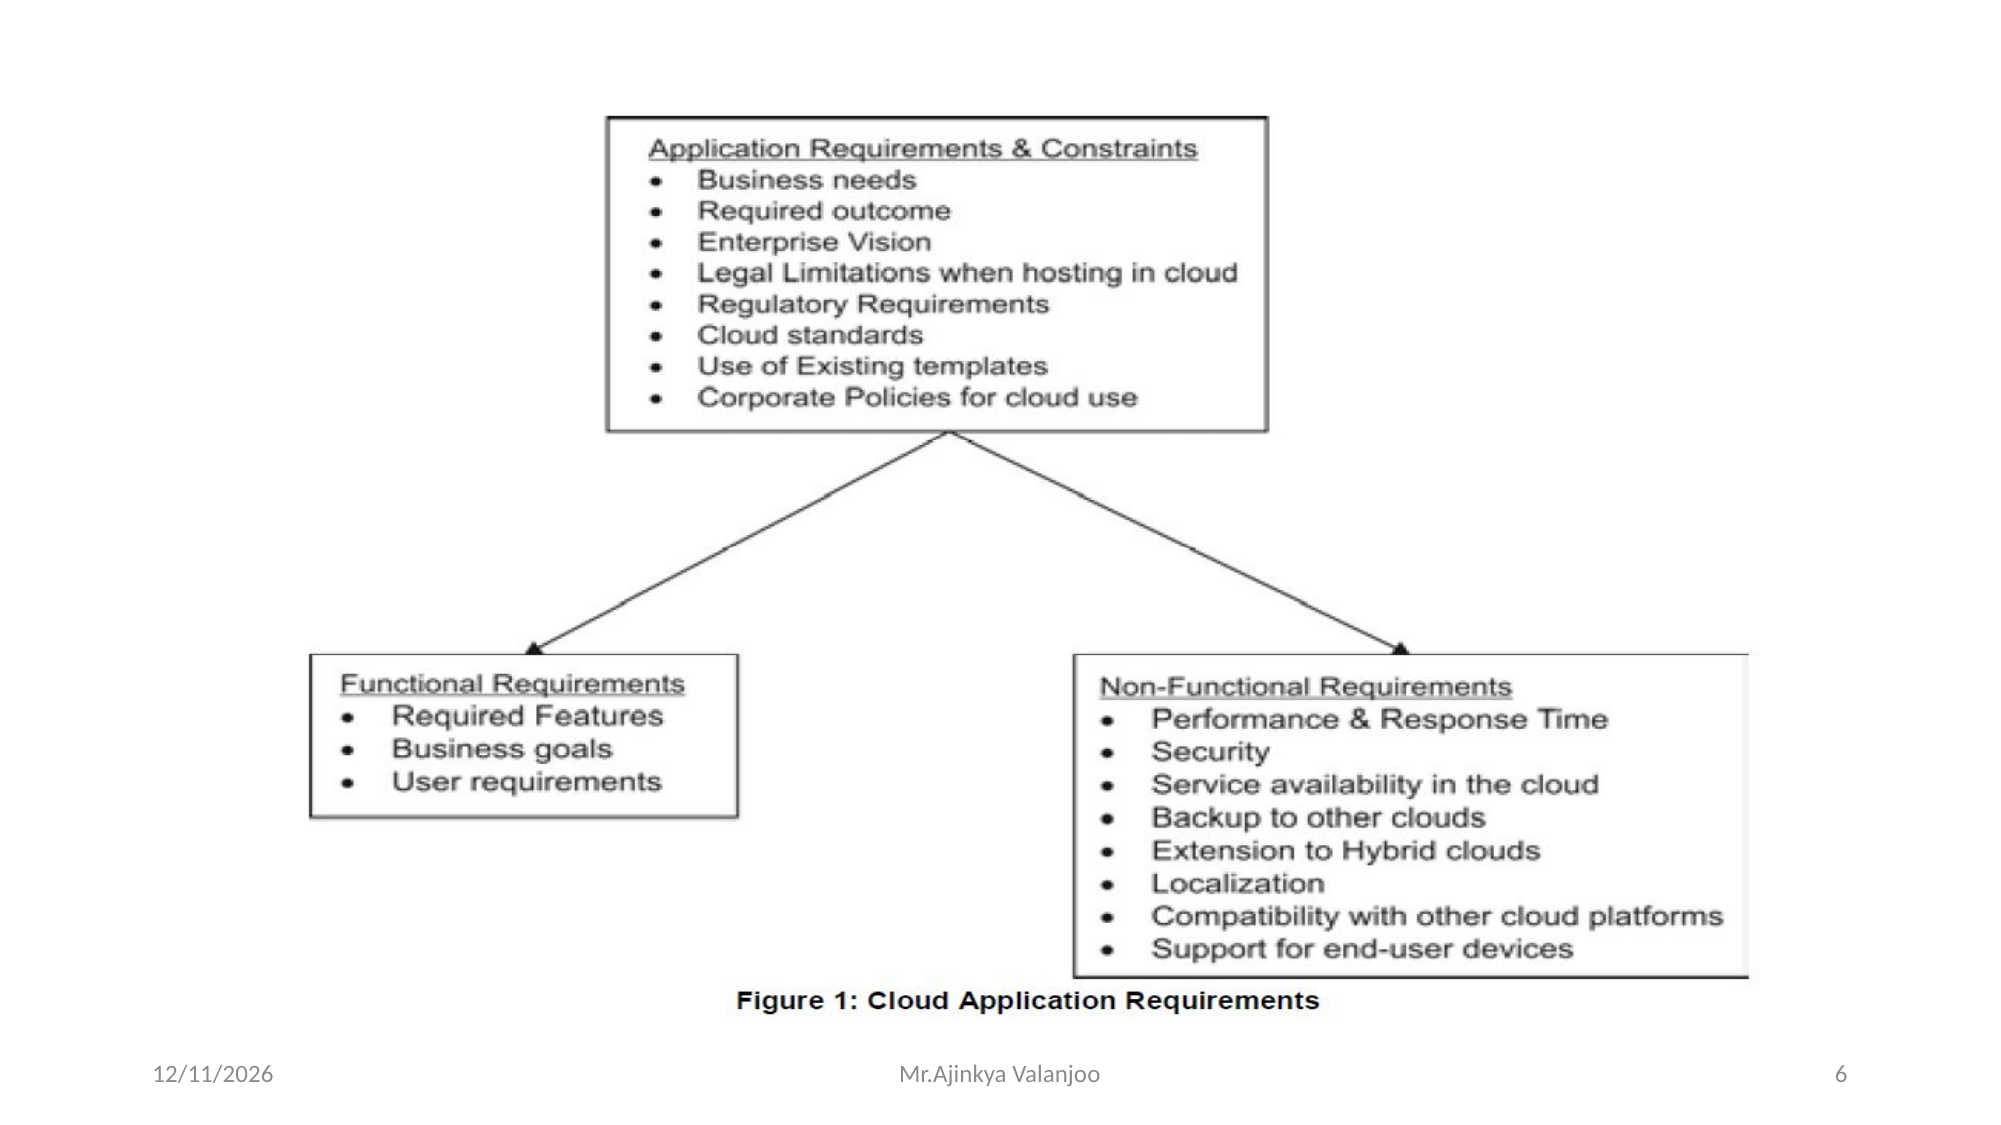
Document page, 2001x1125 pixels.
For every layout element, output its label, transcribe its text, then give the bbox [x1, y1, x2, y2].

footer Mr.Ajinkya Valanjoo [662, 1042, 1338, 1103]
slide_number 6 [1412, 1042, 1863, 1103]
picture [88, 96, 1869, 1029]
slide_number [137, 1042, 588, 1103]
